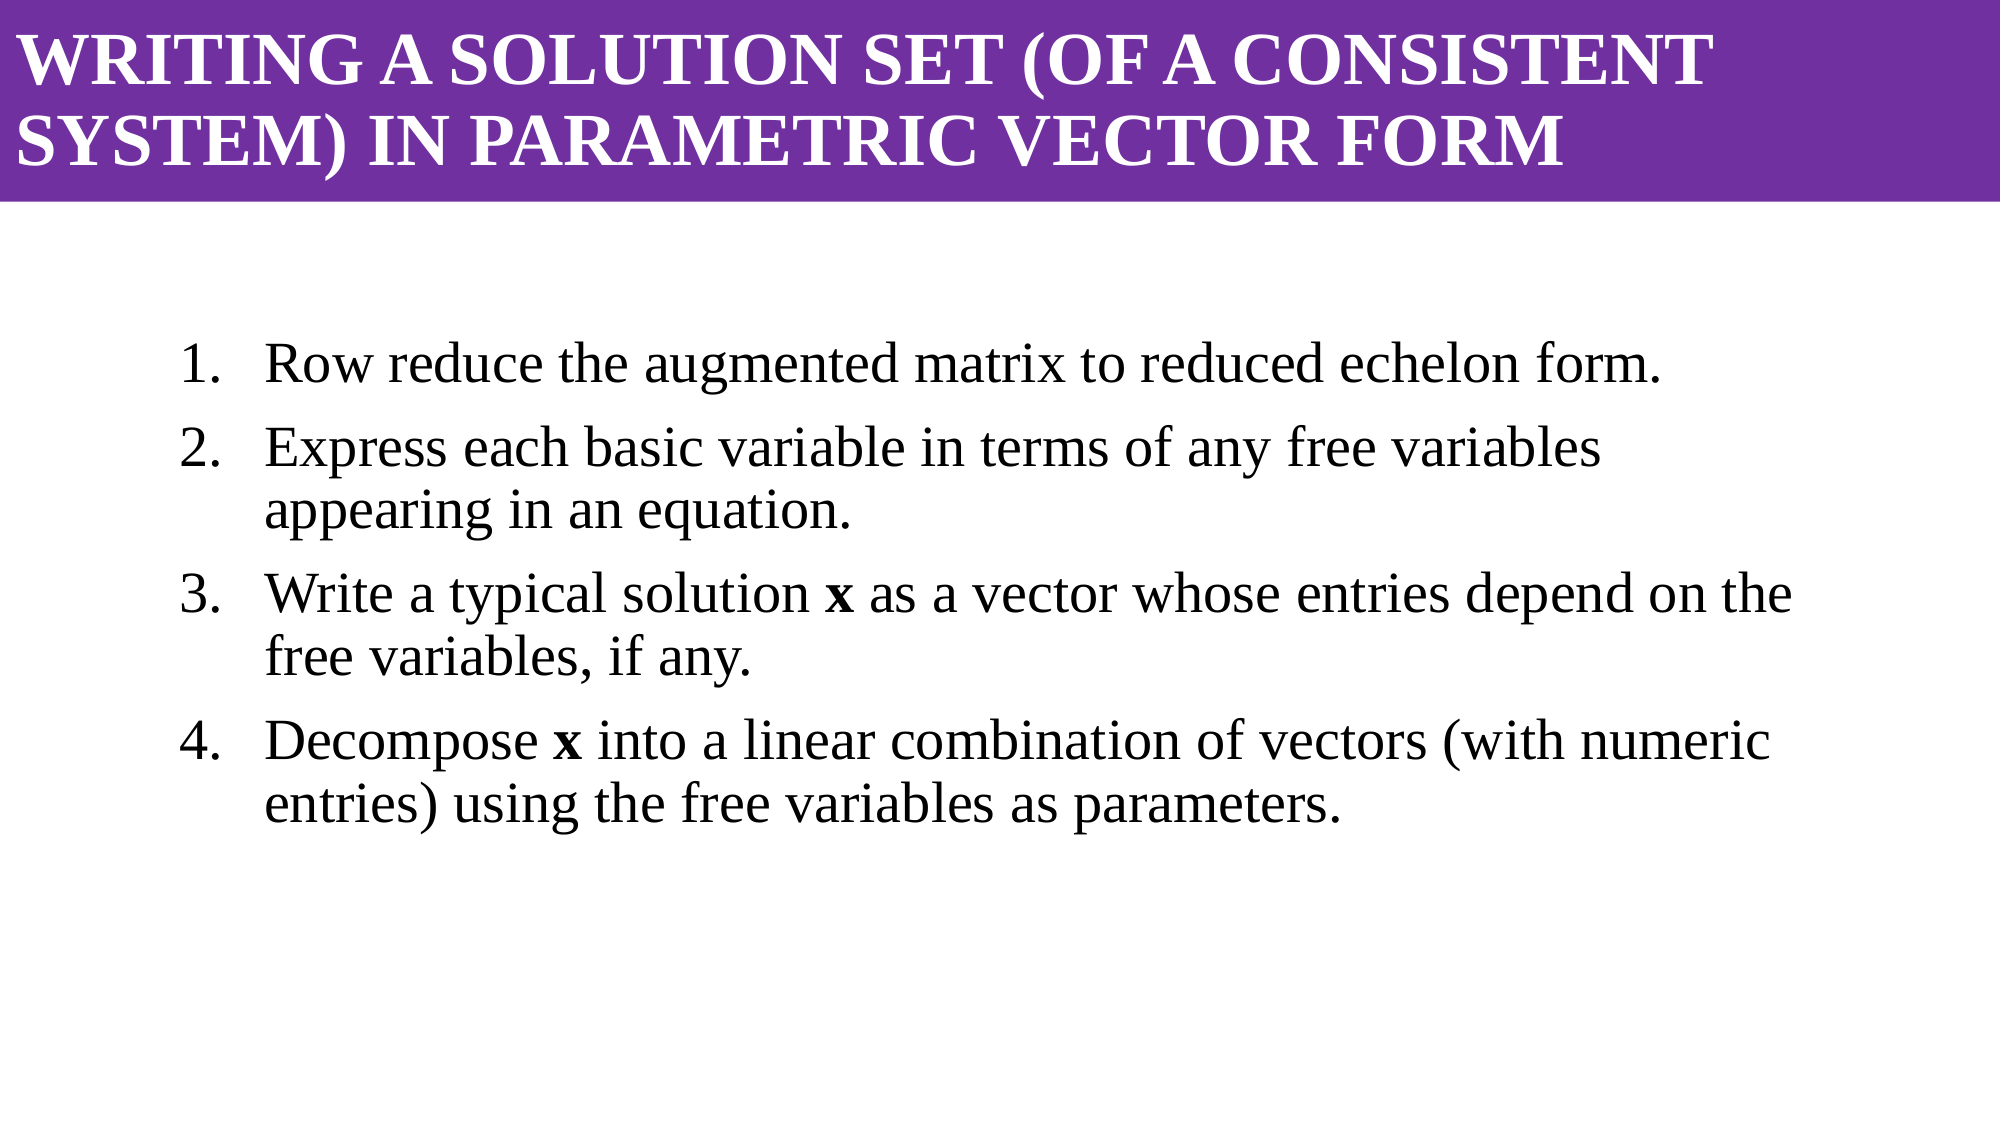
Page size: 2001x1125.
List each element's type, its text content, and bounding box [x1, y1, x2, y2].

list Row reduce the augmented matrix to reduced echelon form. Express each basic variable in terms of any free variables appearing in an equation. Write a typical solution x as a vector whose entries depend on the free variables, if any. Decompose x into a linear combination of vectors (with numeric entries) using the free variables as parameters. [164, 233, 1837, 955]
title WRITING A SOLUTION SET (OF A CONSISTENT SYSTEM) IN PARAMETRIC VECTOR FORM [0, 0, 2000, 202]
